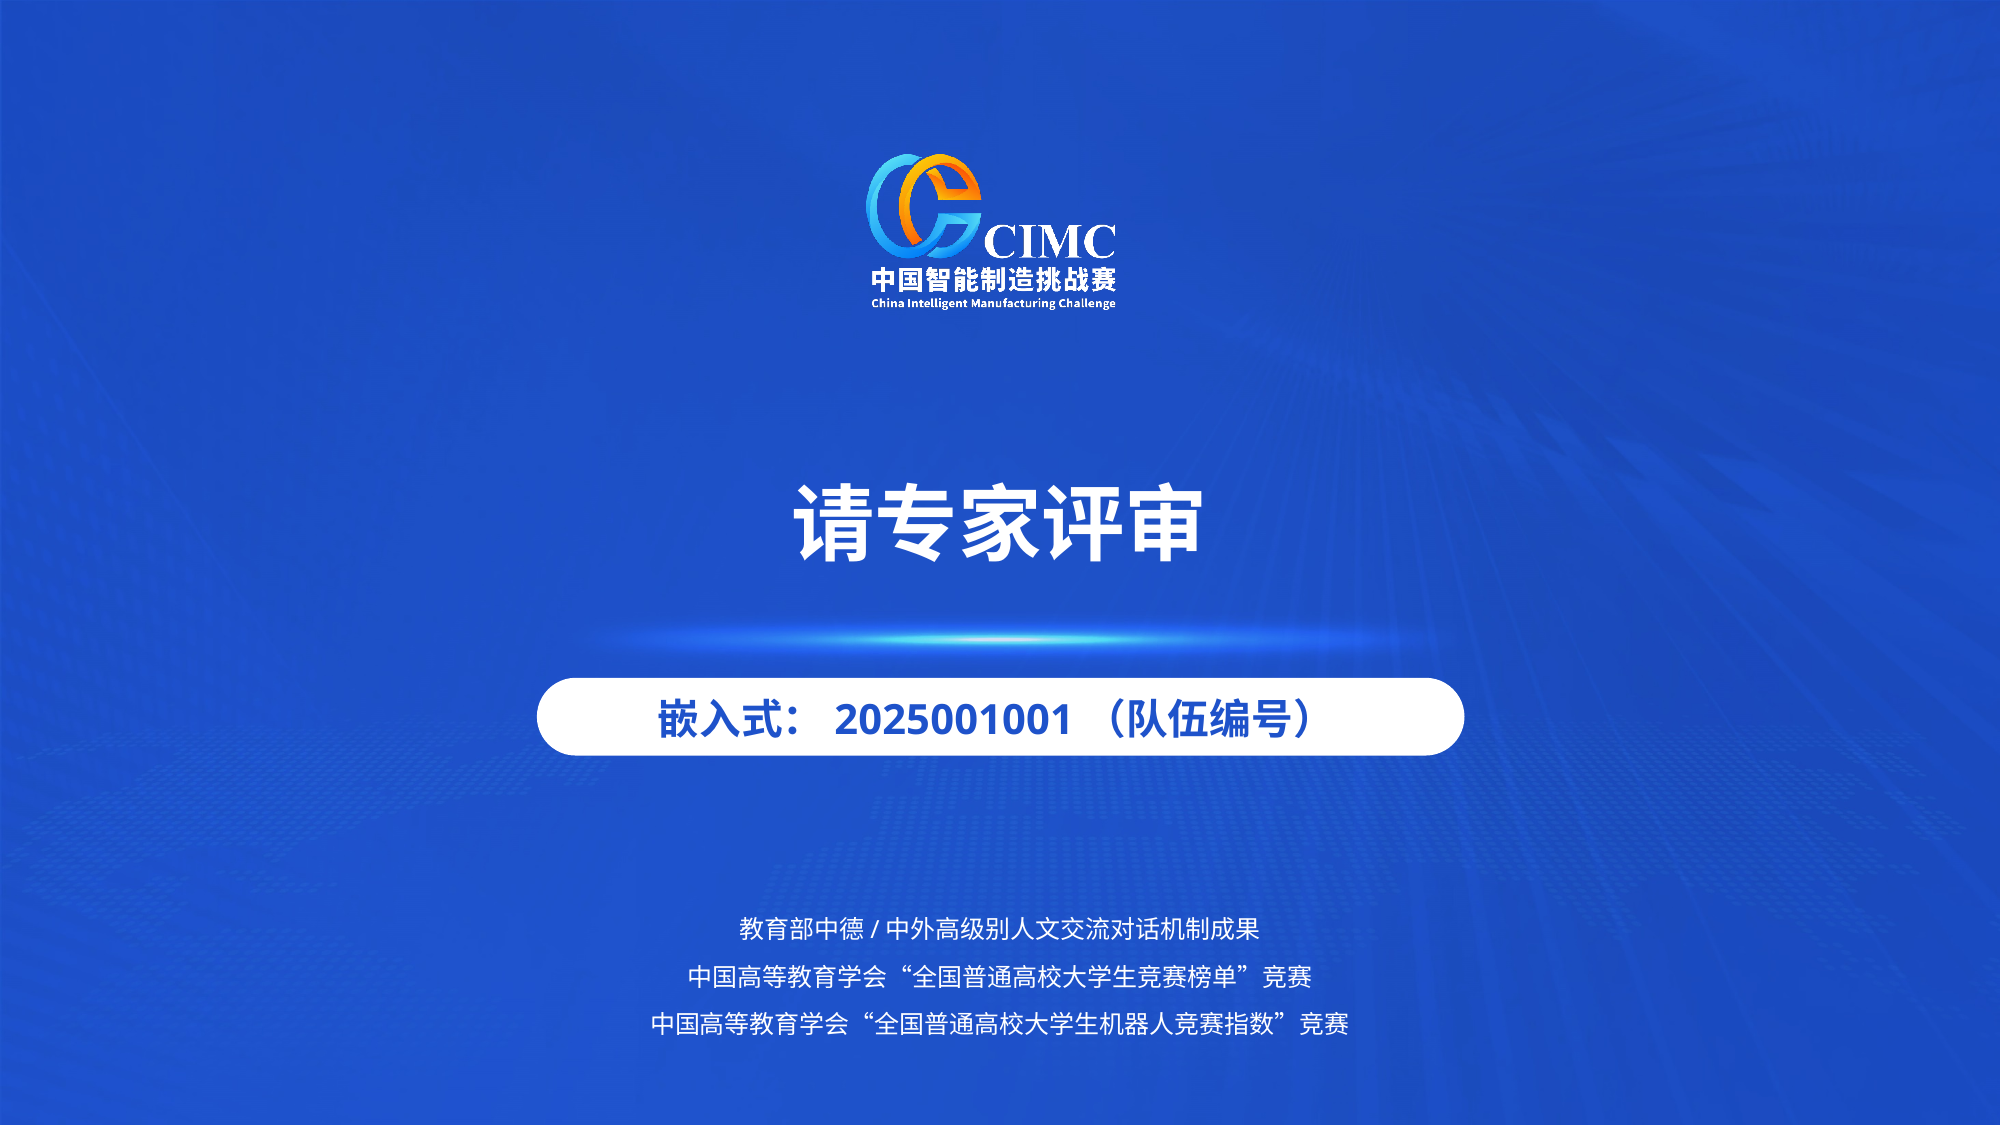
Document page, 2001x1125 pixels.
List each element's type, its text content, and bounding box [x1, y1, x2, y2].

picture [0, 0, 2000, 1125]
text_box [535, 676, 1466, 757]
text_box 教育部中德/中外高级别人文交流对话机制成果 中国高等教育学会“全国普通高校大学生竞赛榜单”竞赛 中国高等教育学会“全国普通高校大学生机器人竞赛指数”竞赛 [354, 887, 1646, 1047]
text_box 嵌入式：2025001001（队伍编号） [555, 685, 1437, 751]
text_box 请专家评审 [221, 463, 1779, 579]
